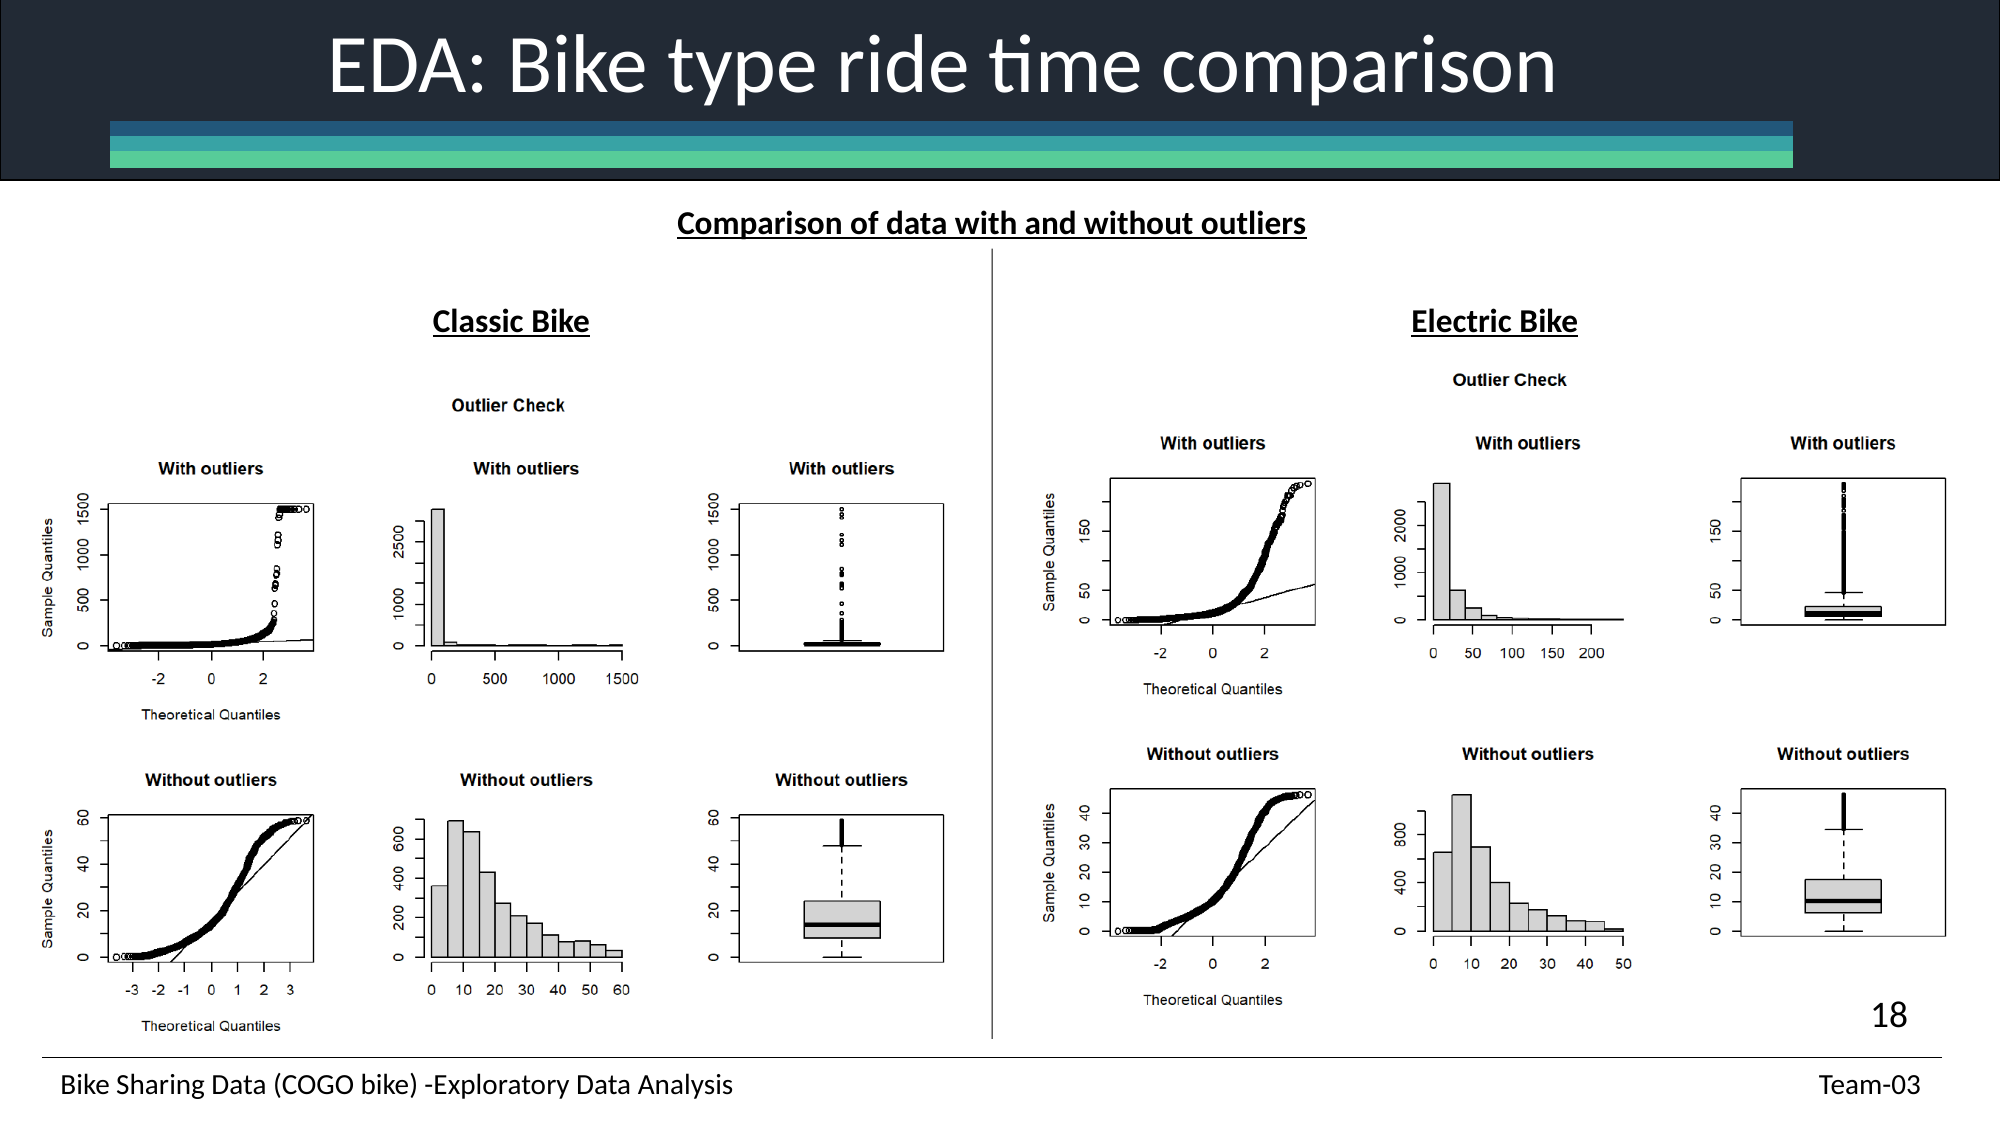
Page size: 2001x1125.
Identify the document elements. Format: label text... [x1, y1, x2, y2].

text_box Comparison of data with and without outliers [635, 194, 1349, 249]
text_box Bike Sharing Data (COGO bike) -Exploratory Data Analysis [18, 1057, 756, 1108]
text_box Classic Bike [154, 292, 869, 347]
text_box EDA: Bike type ride time comparison [110, 1, 1777, 117]
text_box Team-03 [1776, 1058, 1943, 1108]
text_box Electric Bike [1138, 292, 1852, 347]
picture [31, 381, 958, 1039]
picture [1026, 361, 1954, 1012]
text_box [110, 121, 1793, 167]
text_box [0, 0, 2000, 181]
text_box 18 [1855, 1012, 1943, 1043]
